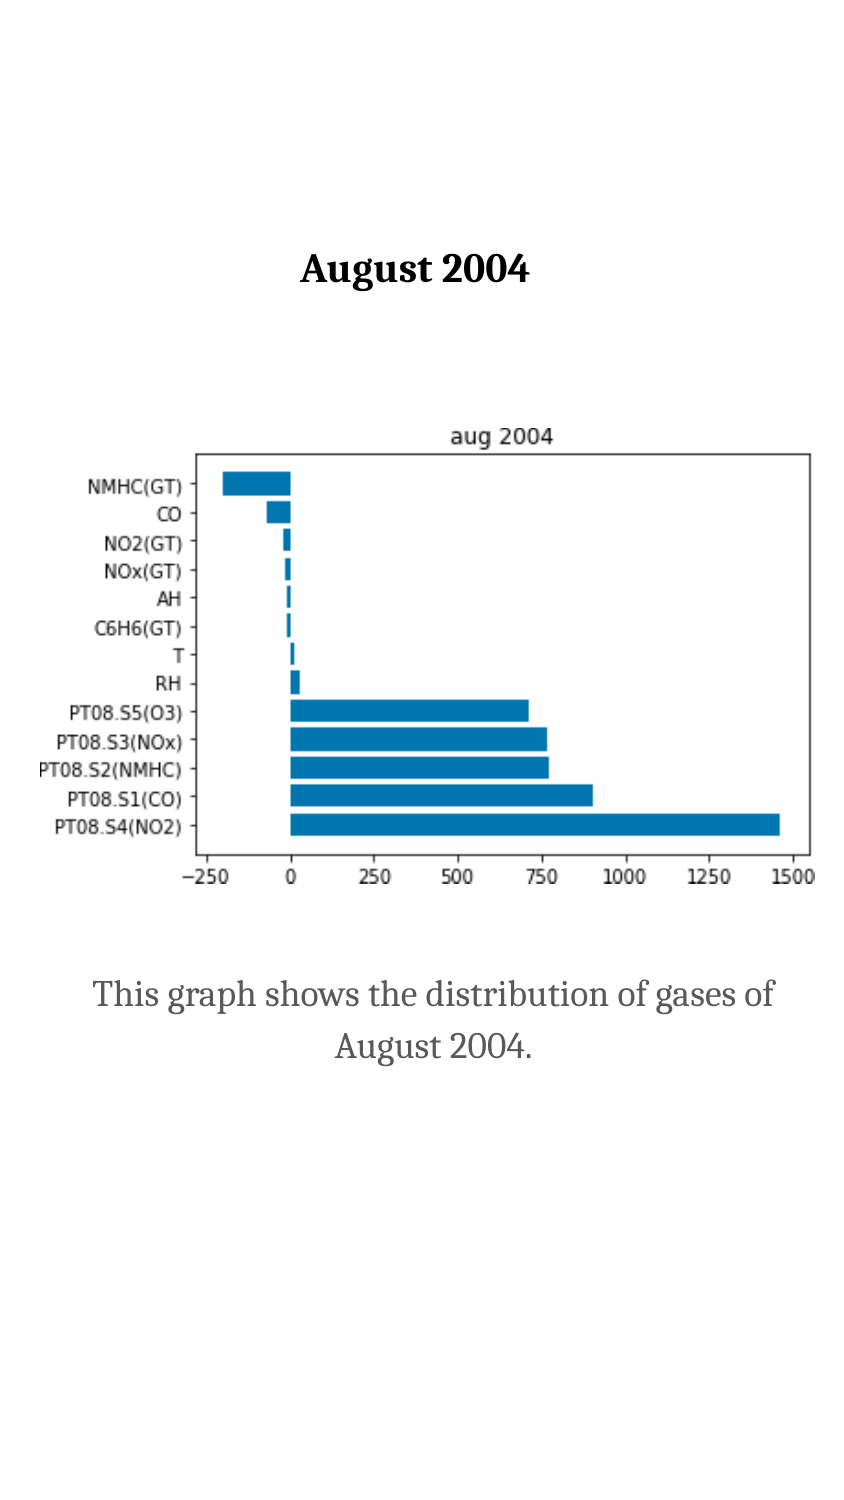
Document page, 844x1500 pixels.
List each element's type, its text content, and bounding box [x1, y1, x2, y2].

title August 2004 [35, 225, 822, 357]
picture [40, 428, 815, 885]
list This graph shows the distribution of gases of August 2004. [35, 947, 822, 1132]
